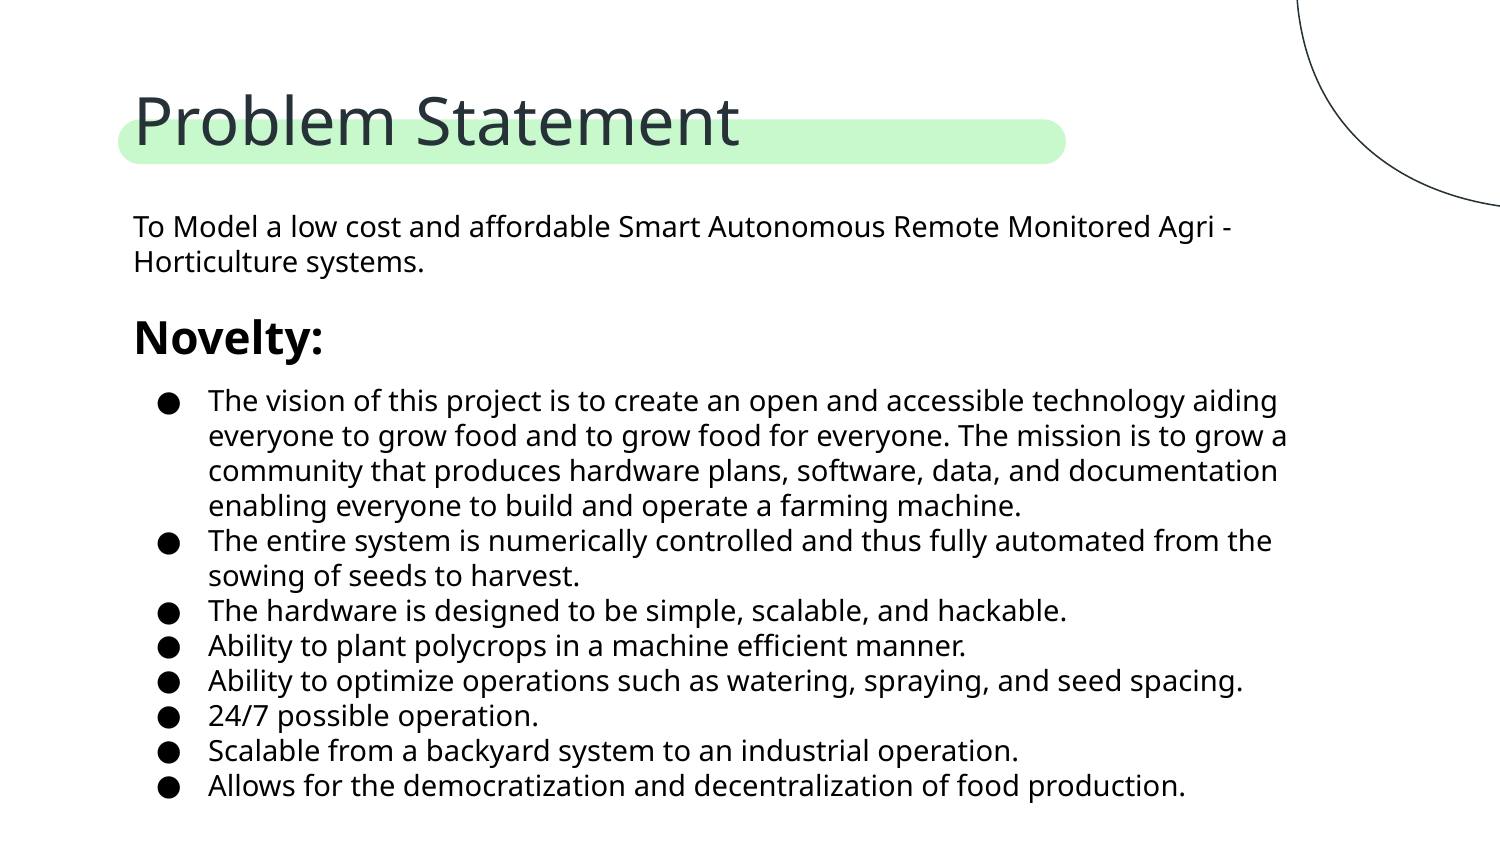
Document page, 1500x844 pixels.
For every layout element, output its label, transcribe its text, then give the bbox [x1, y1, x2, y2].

text_box Novelty: [118, 294, 1112, 367]
text_box To Model a low cost and affordable Smart Autonomous Remote Monitored Agri - Horticulture systems. [118, 193, 1382, 294]
title Problem Statement [118, 63, 1382, 165]
text_box The vision of this project is to create an open and accessible technology aiding everyone to grow food and to grow food for everyone. The mission is to grow a community that produces hardware plans, software, data, and documentation enabling everyone to build and operate a farming machine. The entire system is numerically controlled and thus fully automated from the sowing of seeds to harvest. The hardware is designed to be simple, scalable, and hackable. Ability to plant polycrops in a machine efficient manner. Ability to optimize operations such as watering, spraying, and seed spacing. 24/7 possible operation. Scalable from a backyard system to an industrial operation. Allows for the democratization and decentralization of food production. [118, 367, 1382, 844]
